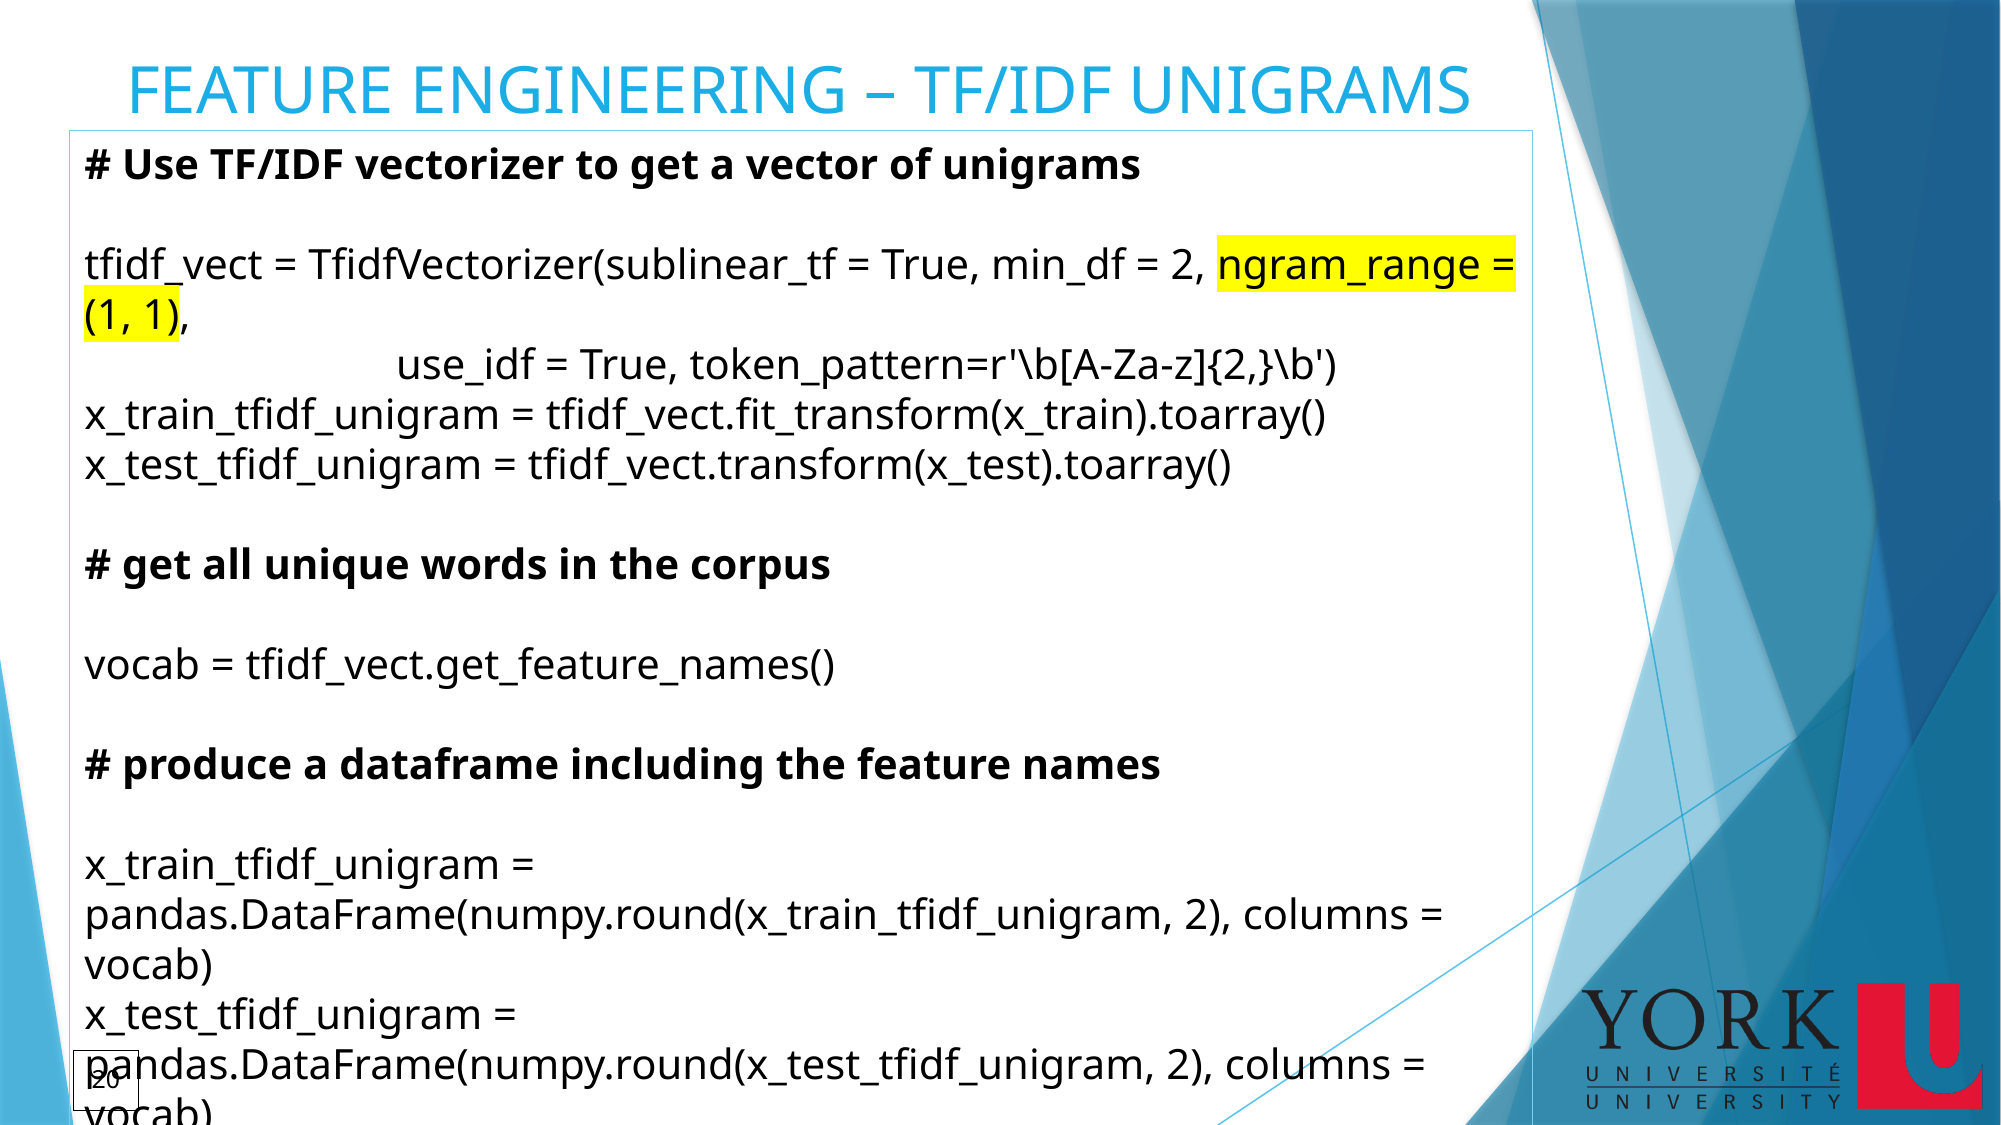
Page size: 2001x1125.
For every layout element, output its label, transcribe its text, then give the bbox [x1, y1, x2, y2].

title FEATURE ENGINEERING – TF/IDF UNIGRAMS [111, 40, 1705, 134]
text_box # Use TF/IDF vectorizer to get a vector of unigrams tfidf_vect = TfidfVectorizer(sublinear_tf = True, min_df = 2, ngram_range = (1, 1), use_idf = True, token_pattern=r'\b[A-Za-z]{2,}\b') x_train_tfidf_unigram = tfidf_vect.fit_transform(x_train).toarray() x_test_tfidf_unigram = tfidf_vect.transform(x_test).toarray() # get all unique words in the corpus vocab = tfidf_vect.get_feature_names() # produce a dataframe including the feature names x_train_tfidf_unigram = pandas.DataFrame(numpy.round(x_train_tfidf_unigram, 2), columns = vocab) x_test_tfidf_unigram = pandas.DataFrame(numpy.round(x_test_tfidf_unigram, 2), columns = vocab) x_train_tfidf_unigram.head() [69, 130, 1533, 1125]
picture [1563, 967, 2000, 1125]
list [1533, 133, 1542, 1108]
